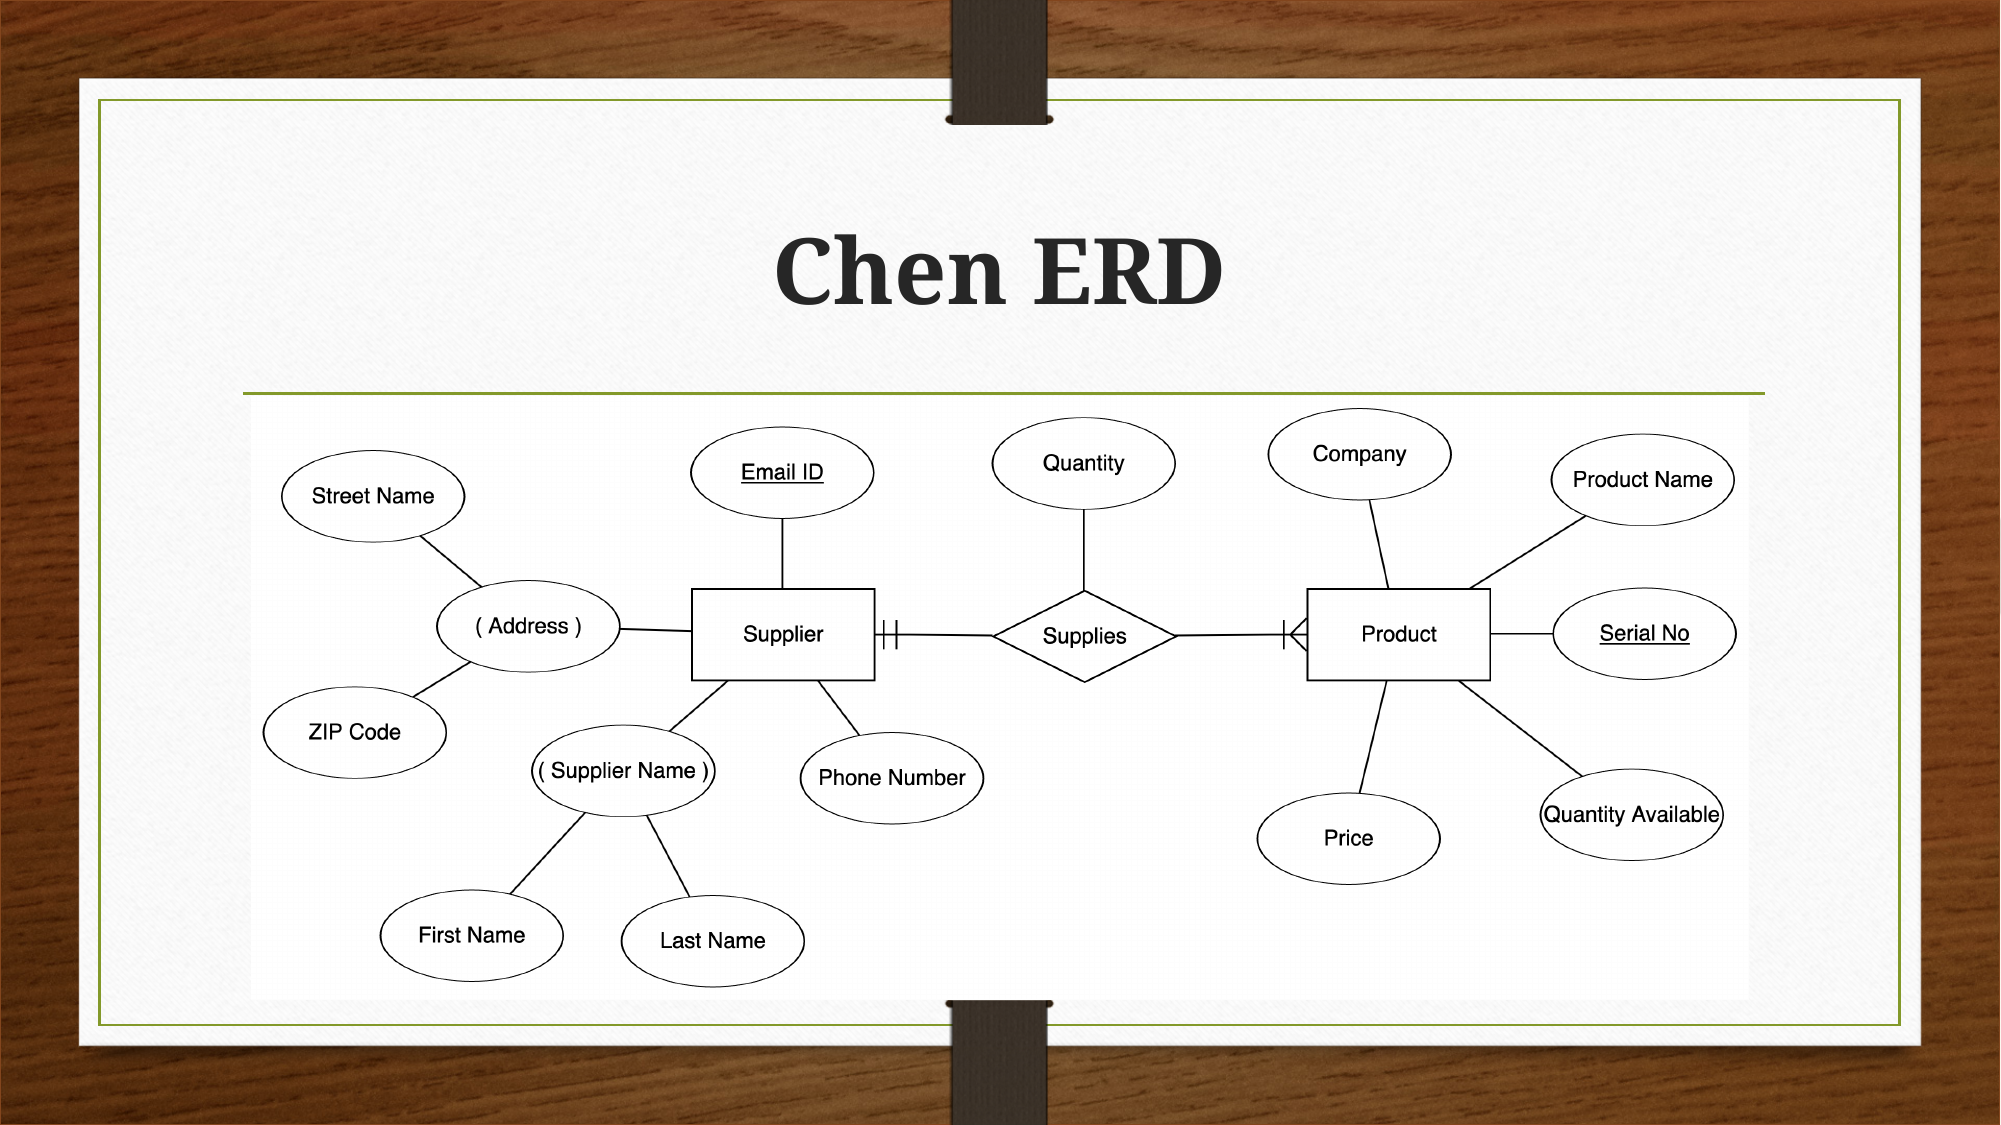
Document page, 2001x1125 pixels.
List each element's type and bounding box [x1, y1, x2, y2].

list [251, 396, 1749, 1000]
text_box [0, 0, 2000, 1125]
